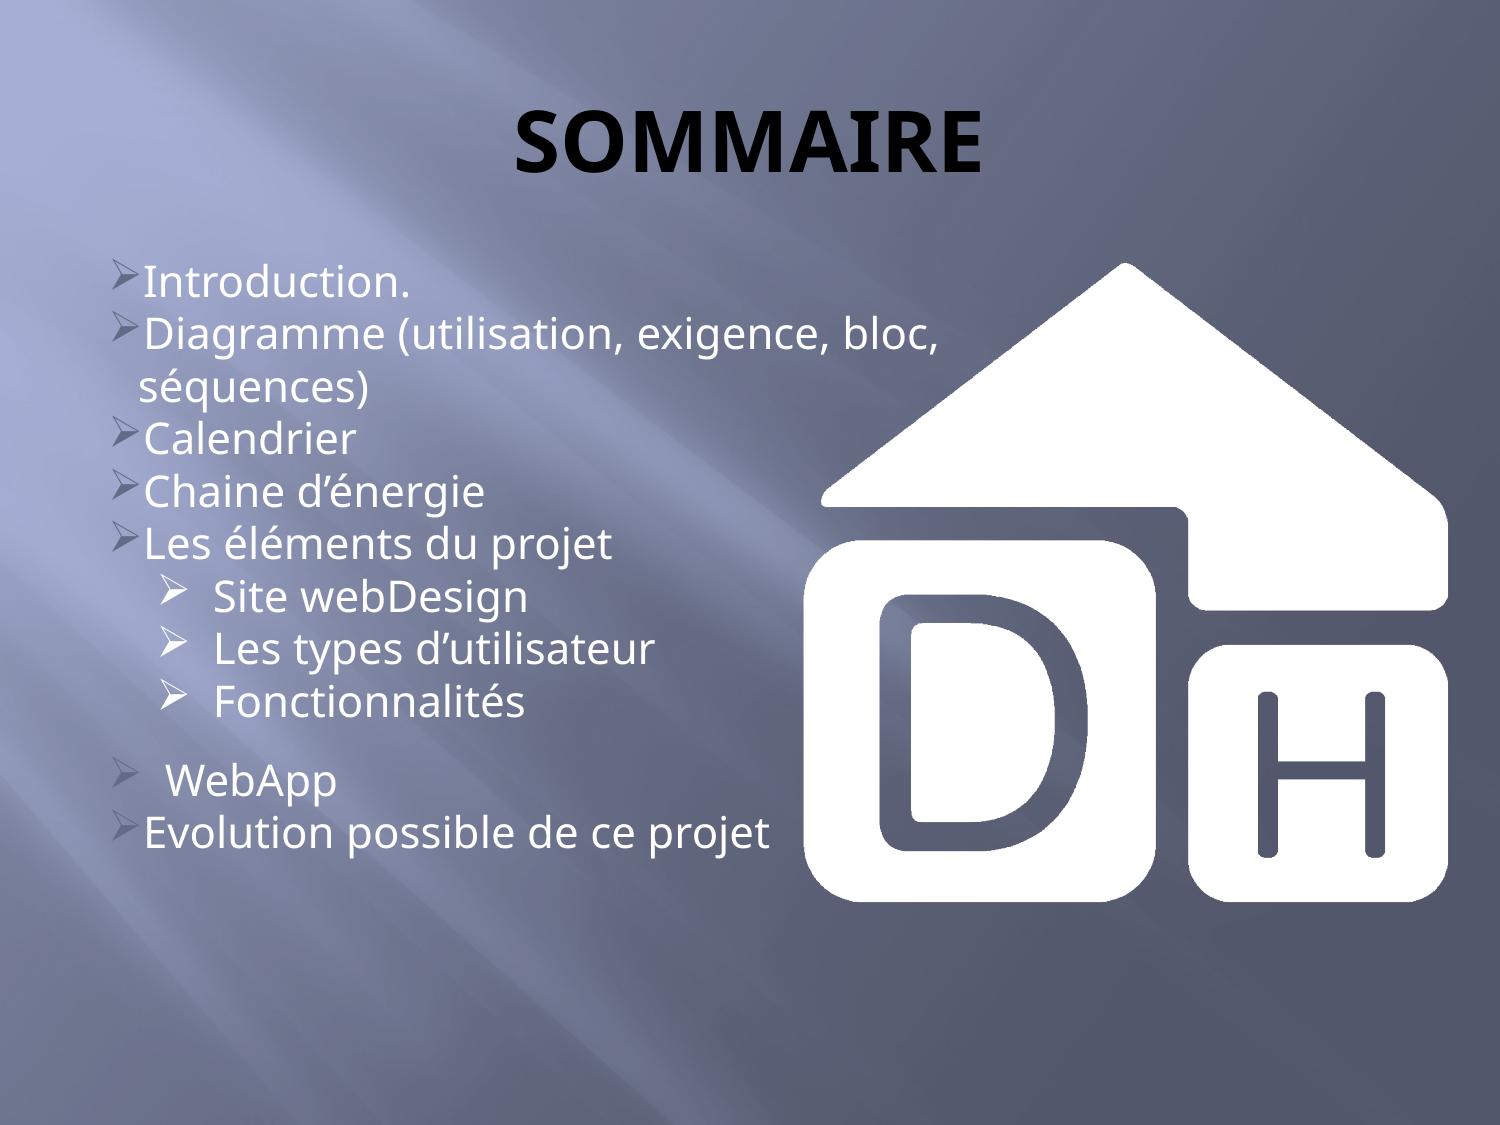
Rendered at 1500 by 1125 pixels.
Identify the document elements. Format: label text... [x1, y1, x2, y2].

text_box Introduction. Diagramme (utilisation, exigence, bloc, séquences) Calendrier Chaine d’énergie Les éléments du projet Site webDesign Les types d’utilisateur Fonctionnalités WebApp Evolution possible de ce projet [93, 246, 585, 955]
title SOMMAIRE [75, 45, 1425, 233]
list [585, 187, 1500, 961]
